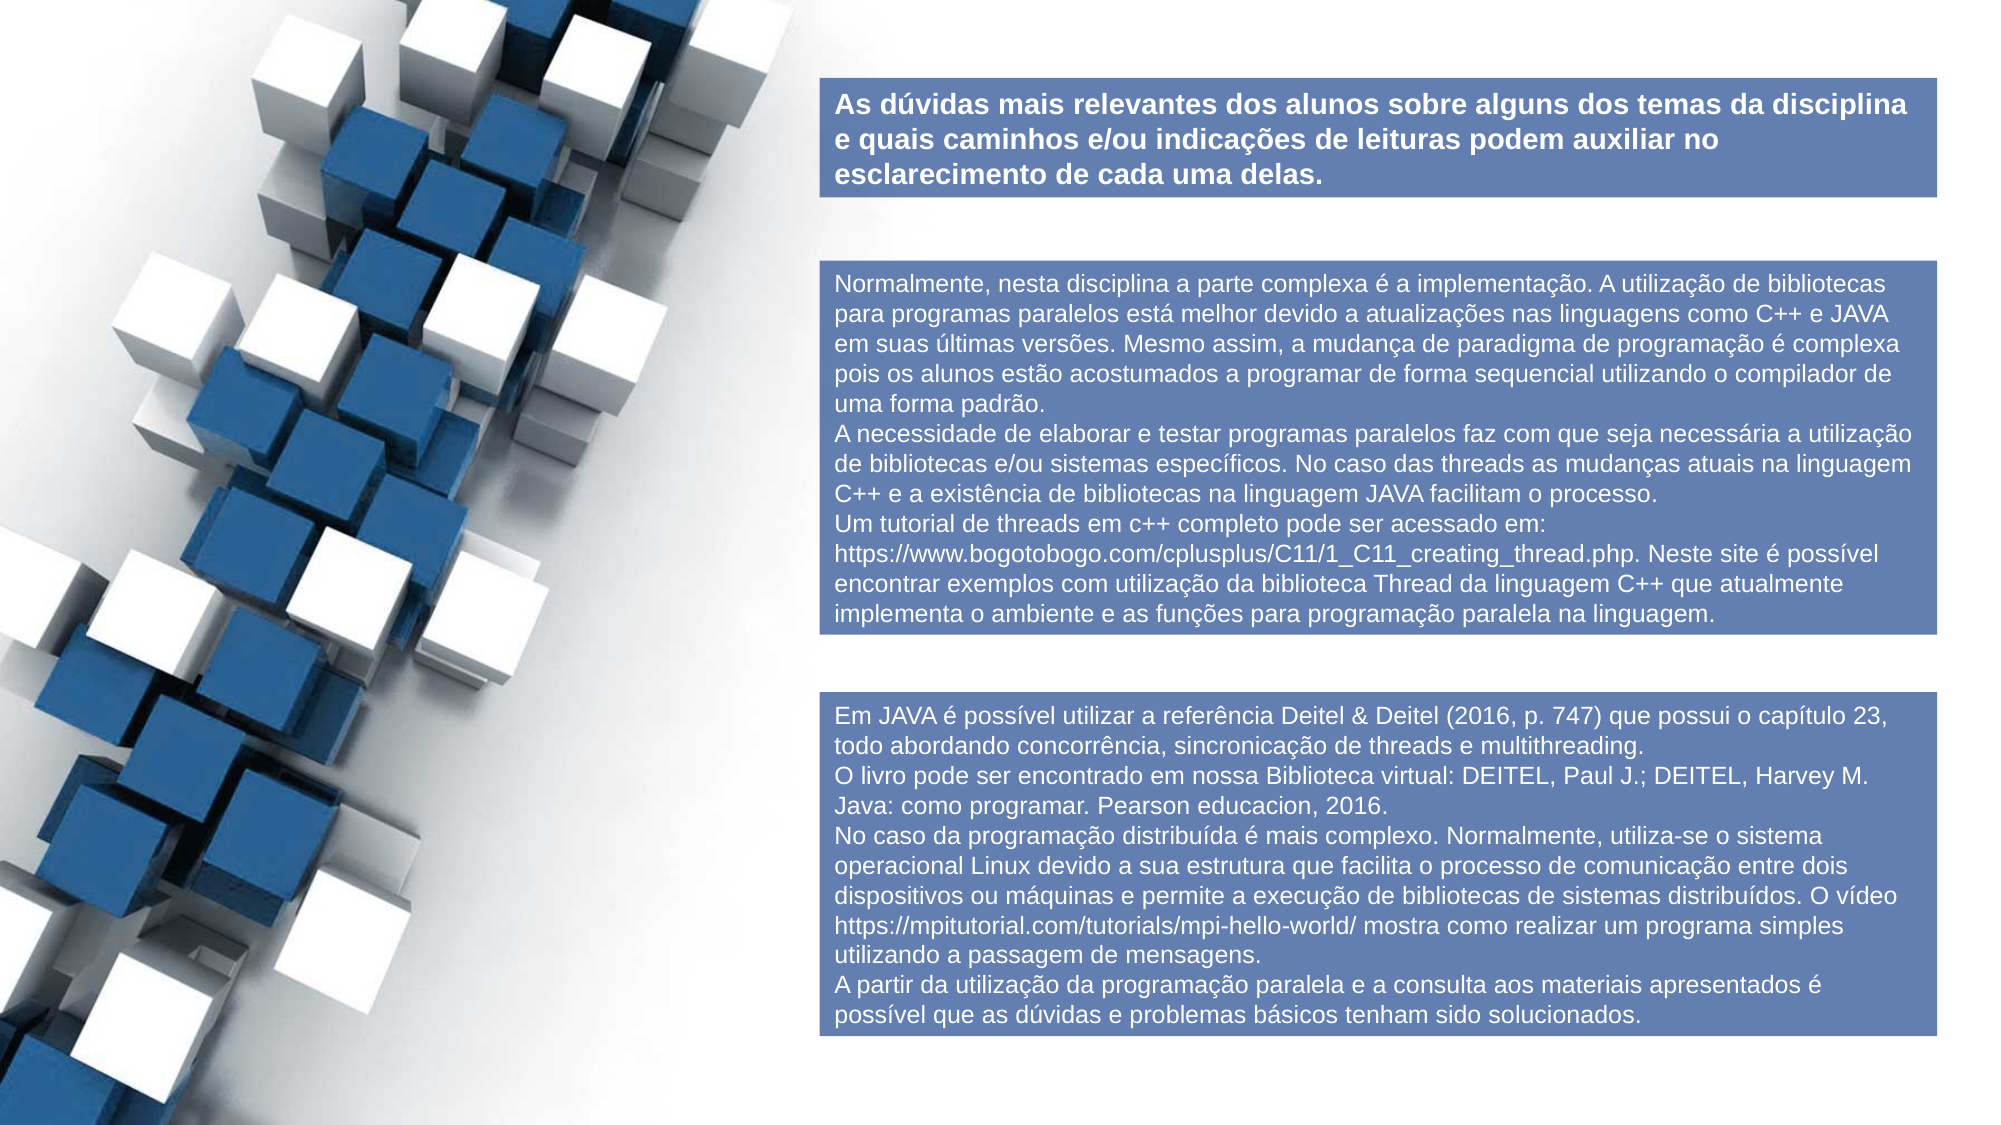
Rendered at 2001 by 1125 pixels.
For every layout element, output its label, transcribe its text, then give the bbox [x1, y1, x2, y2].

picture [0, 0, 2001, 1125]
text_box Em JAVA é possível utilizar a referência Deitel & Deitel (2016, p. 747) que possui o capítulo 23, todo abordando concorrência, sincronicação de threads e multithreading. O livro pode ser encontrado em nossa Biblioteca virtual: DEITEL, Paul J.; DEITEL, Harvey M. Java: como programar. Pearson educacion, 2016. No caso da programação distribuída é mais complexo. Normalmente, utiliza-se o sistema operacional Linux devido a sua estrutura que facilita o processo de comunicação entre dois dispositivos ou máquinas e permite a execução de bibliotecas de sistemas distribuídos. O vídeo https://mpitutorial.com/tutorials/mpi-hello-world/ mostra como realizar um programa simples utilizando a passagem de mensagens. A partir da utilização da programação paralela e a consulta aos materiais apresentados é possível que as dúvidas e problemas básicos tenham sido solucionados. [819, 692, 1938, 1037]
text_box As dúvidas mais relevantes dos alunos sobre alguns dos temas da disciplina e quais caminhos e/ou indicações de leituras podem auxiliar no esclarecimento de cada uma delas. [819, 77, 1938, 198]
text_box Normalmente, nesta disciplina a parte complexa é a implementação. A utilização de bibliotecas para programas paralelos está melhor devido a atualizações nas linguagens como C++ e JAVA em suas últimas versões. Mesmo assim, a mudança de paradigma de programação é complexa pois os alunos estão acostumados a programar de forma sequencial utilizando o compilador de uma forma padrão. A necessidade de elaborar e testar programas paralelos faz com que seja necessária a utilização de bibliotecas e/ou sistemas específicos. No caso das threads as mudanças atuais na linguagem C++ e a existência de bibliotecas na linguagem JAVA facilitam o processo. Um tutorial de threads em c++ completo pode ser acessado em: https://www.bogotobogo.com/cplusplus/C11/1_C11_creating_thread.php. Neste site é possível encontrar exemplos com utilização da biblioteca Thread da linguagem C++ que atualmente implementa o ambiente e as funções para programação paralela na linguagem. [819, 260, 1938, 635]
